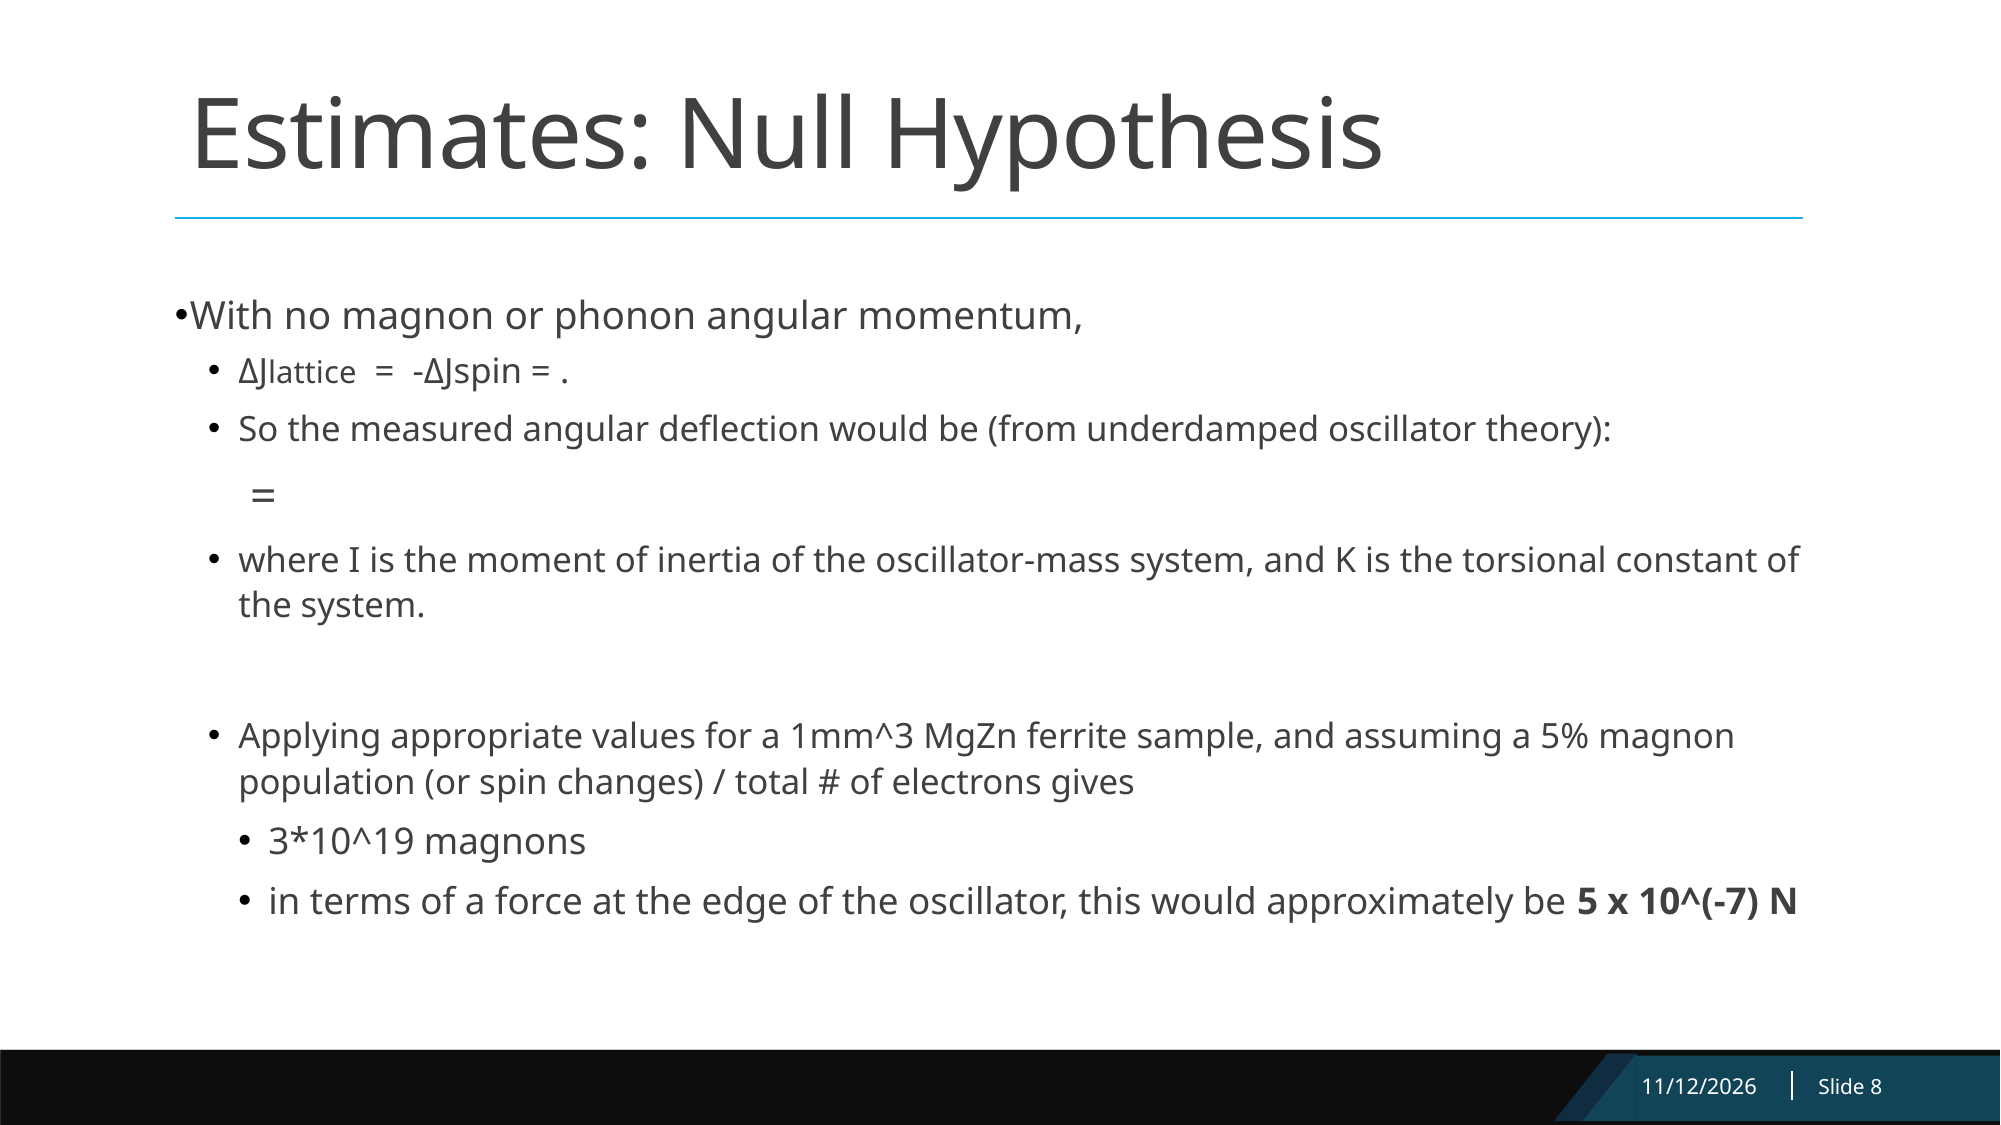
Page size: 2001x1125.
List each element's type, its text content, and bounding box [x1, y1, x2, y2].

title Estimates: Null Hypothesis [174, 67, 1825, 198]
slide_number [1348, 1057, 1773, 1118]
slide_number Slide 8 [1803, 1057, 1932, 1118]
